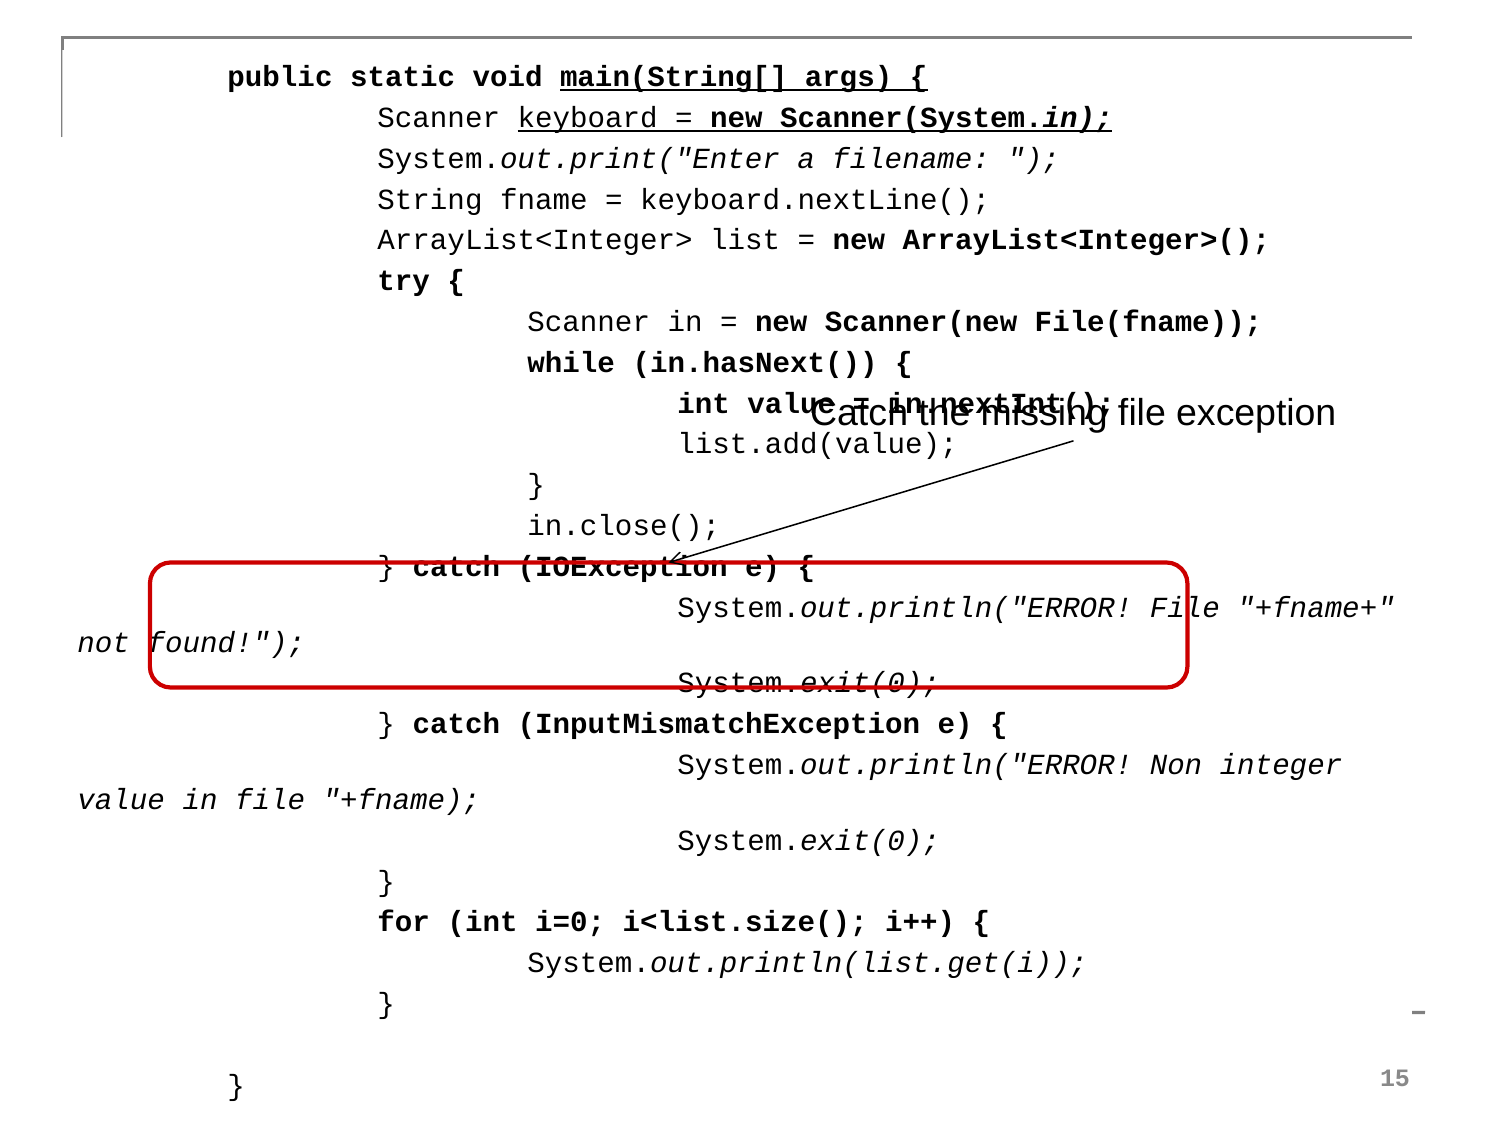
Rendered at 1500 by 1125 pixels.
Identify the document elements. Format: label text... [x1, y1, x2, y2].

list public static void main(String[] args) { Scanner keyboard = new Scanner(System.in); System.out.print("Enter a filename: "); String fname = keyboard.nextLine(); ArrayList<Integer> list = new ArrayList<Integer>(); try { Scanner in = new Scanner(new File(fname)); while (in.hasNext()) { int value = in.nextInt(); list.add(value); } in.close(); } catch (IOException e) { System.out.println("ERROR! File "+fname+" not found!"); System.exit(0); } catch (InputMismatchException e) { System.out.println("ERROR! Non integer value in file "+fname); System.exit(0); } for (int i=0; i<list.size(); i++) { System.out.println(list.get(i)); } } [62, 49, 1413, 1063]
text_box [147, 560, 1190, 690]
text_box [668, 440, 1074, 563]
text_box Catch the missing file exception [795, 380, 1352, 440]
slide_number 15 [1074, 1023, 1426, 1100]
